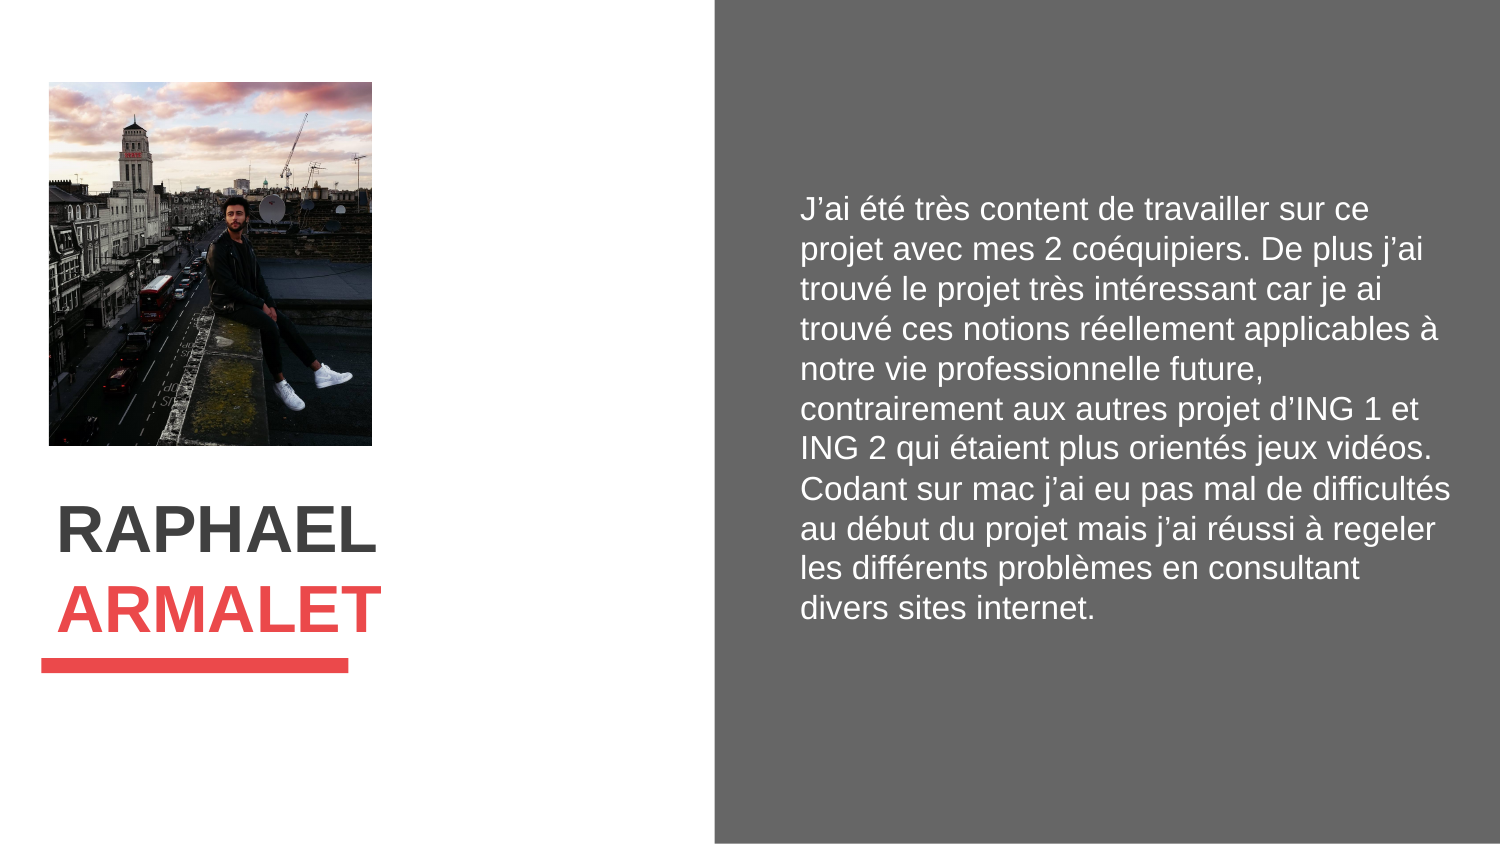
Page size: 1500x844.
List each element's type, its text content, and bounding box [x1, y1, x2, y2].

text_box RAPHAEL ARMALET [41, 406, 420, 726]
picture [48, 82, 373, 446]
text_box J’ai été très content de travailler sur ce projet avec mes 2 coéquipiers. De plus j’ai trouvé le projet très intéressant car je ai trouvé ces notions réellement applicables à notre vie professionnelle future, contrairement aux autres projet d’ING 1 et ING 2 qui étaient plus orientés jeux vidéos. Codant sur mac j’ai eu pas mal de difficultés au début du projet mais j’ai réussi à regeler les différents problèmes en consultant divers sites internet. [785, 179, 1471, 664]
text_box [39, 656, 350, 675]
text_box [712, 0, 1500, 844]
